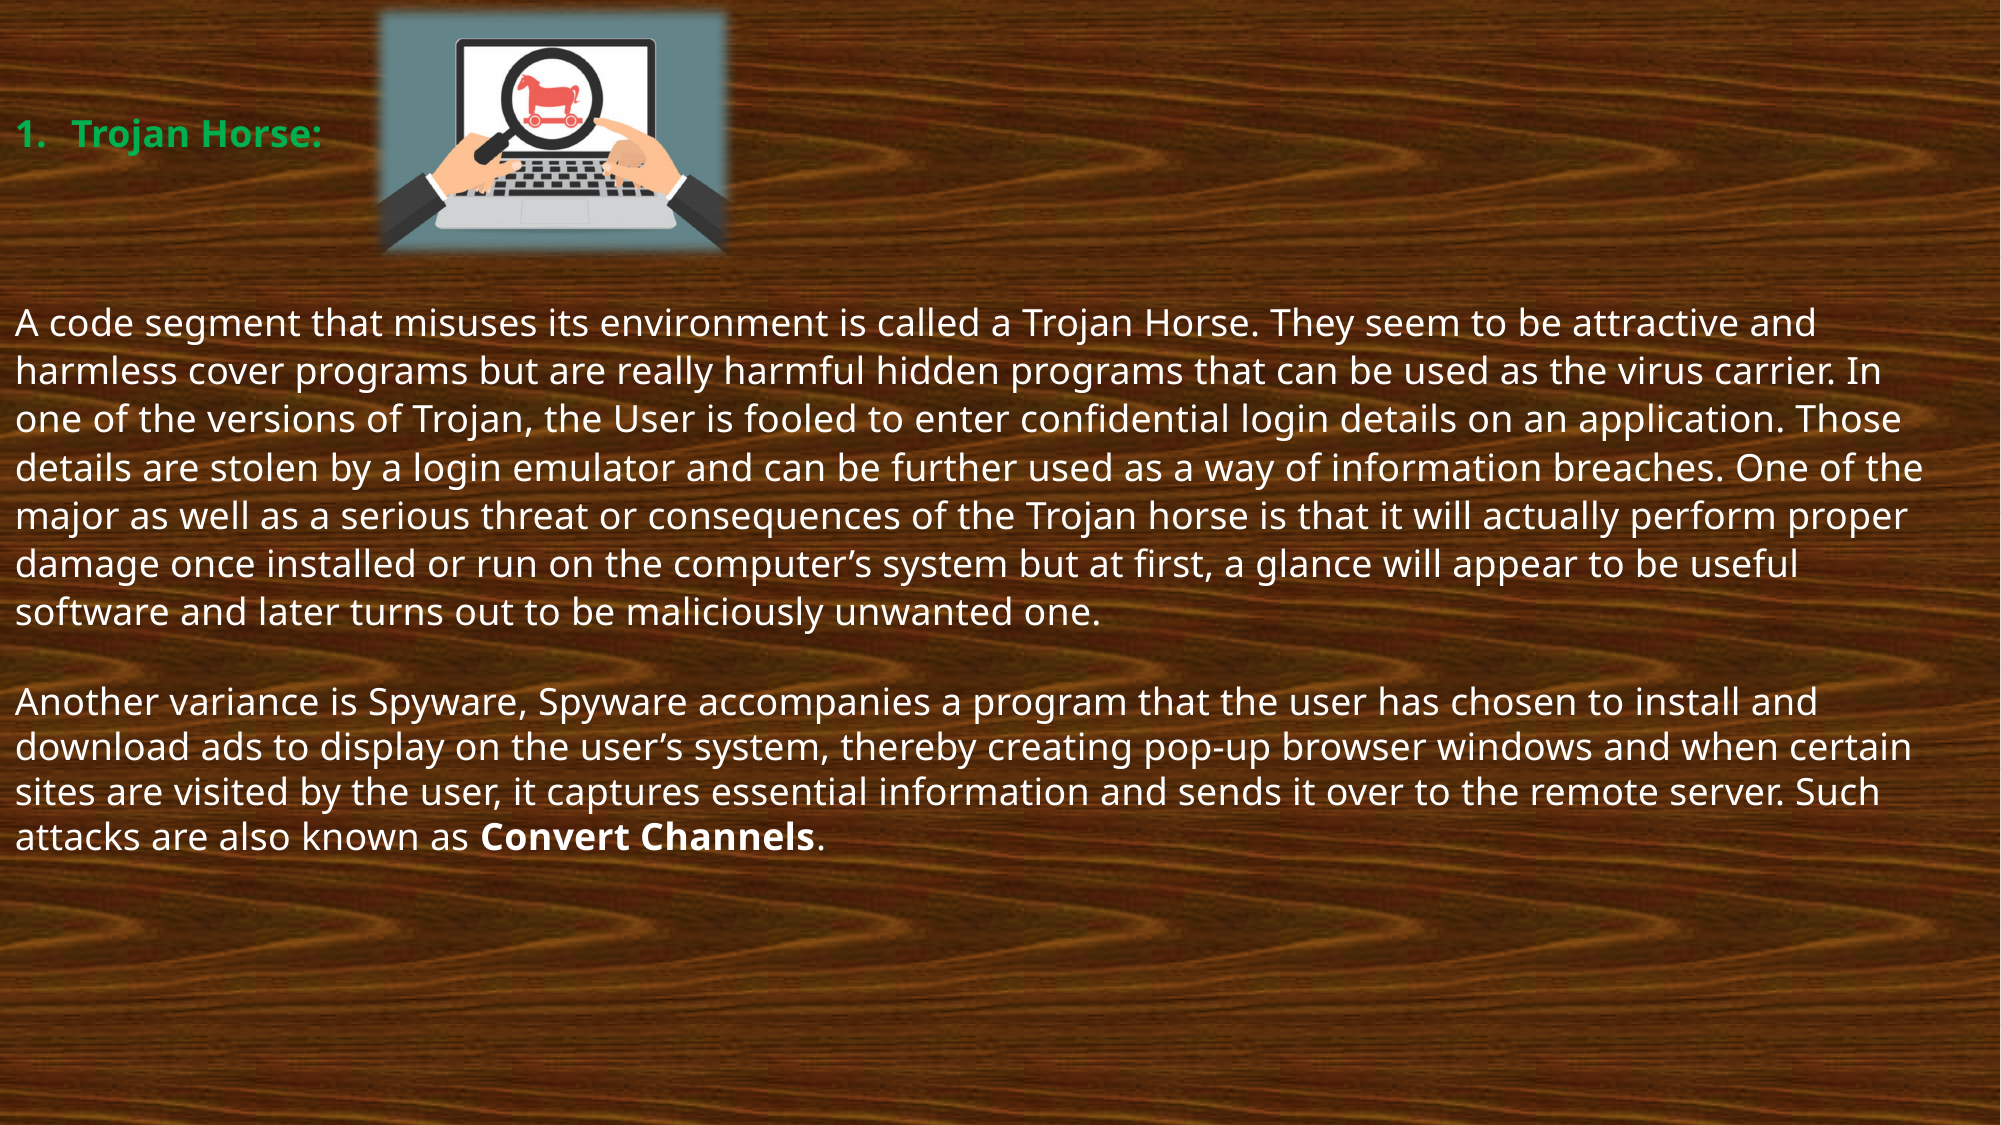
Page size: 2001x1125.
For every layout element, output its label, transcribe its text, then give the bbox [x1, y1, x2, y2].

text_box Trojan Horse: A code segment that misuses its environment is called a Trojan Horse. They seem to be attractive and harmless cover programs but are really harmful hidden programs that can be used as the virus carrier. In one of the versions of Trojan, the User is fooled to enter confidential login details on an application. Those details are stolen by a login emulator and can be further used as a way of information breaches. One of the major as well as a serious threat or consequences of the Trojan horse is that it will actually perform proper damage once installed or run on the computer’s system but at first, a glance will appear to be useful software and later turns out to be maliciously unwanted one. Another variance is Spyware, Spyware accompanies a program that the user has chosen to install and download ads to display on the user’s system, thereby creating pop-up browser windows and when certain sites are visited by the user, it captures essential information and sends it over to the remote server. Such attacks are also known as Convert Channels. [0, 99, 1978, 911]
picture [0, 0, 2001, 1125]
